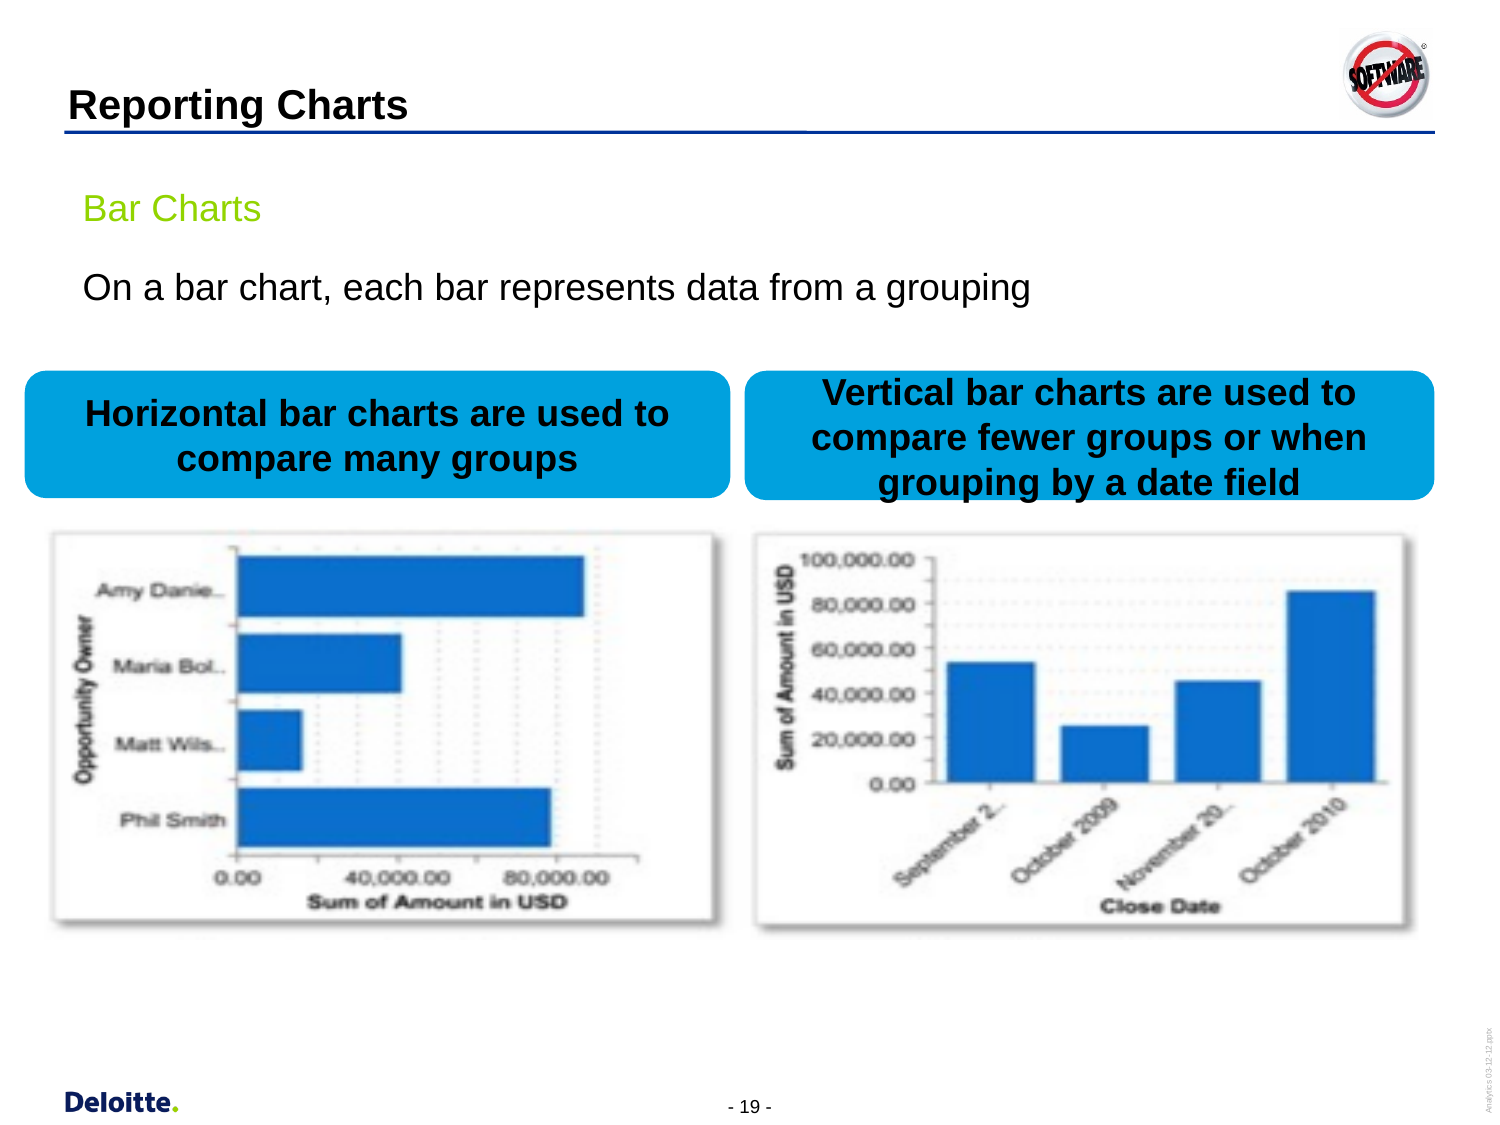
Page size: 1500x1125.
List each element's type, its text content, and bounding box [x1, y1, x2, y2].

text_box On a bar chart, each bar represents data from a grouping [67, 255, 1435, 316]
title Reporting Charts [67, 76, 1435, 129]
text_box Vertical bar charts are used to compare fewer groups or when grouping by a date field [744, 370, 1435, 496]
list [24, 499, 727, 940]
text_box Horizontal bar charts are used to compare many groups [24, 370, 731, 498]
picture [64, 1090, 179, 1113]
picture [1339, 28, 1433, 76]
text_box Bar Charts [67, 176, 801, 237]
picture [730, 497, 1435, 940]
